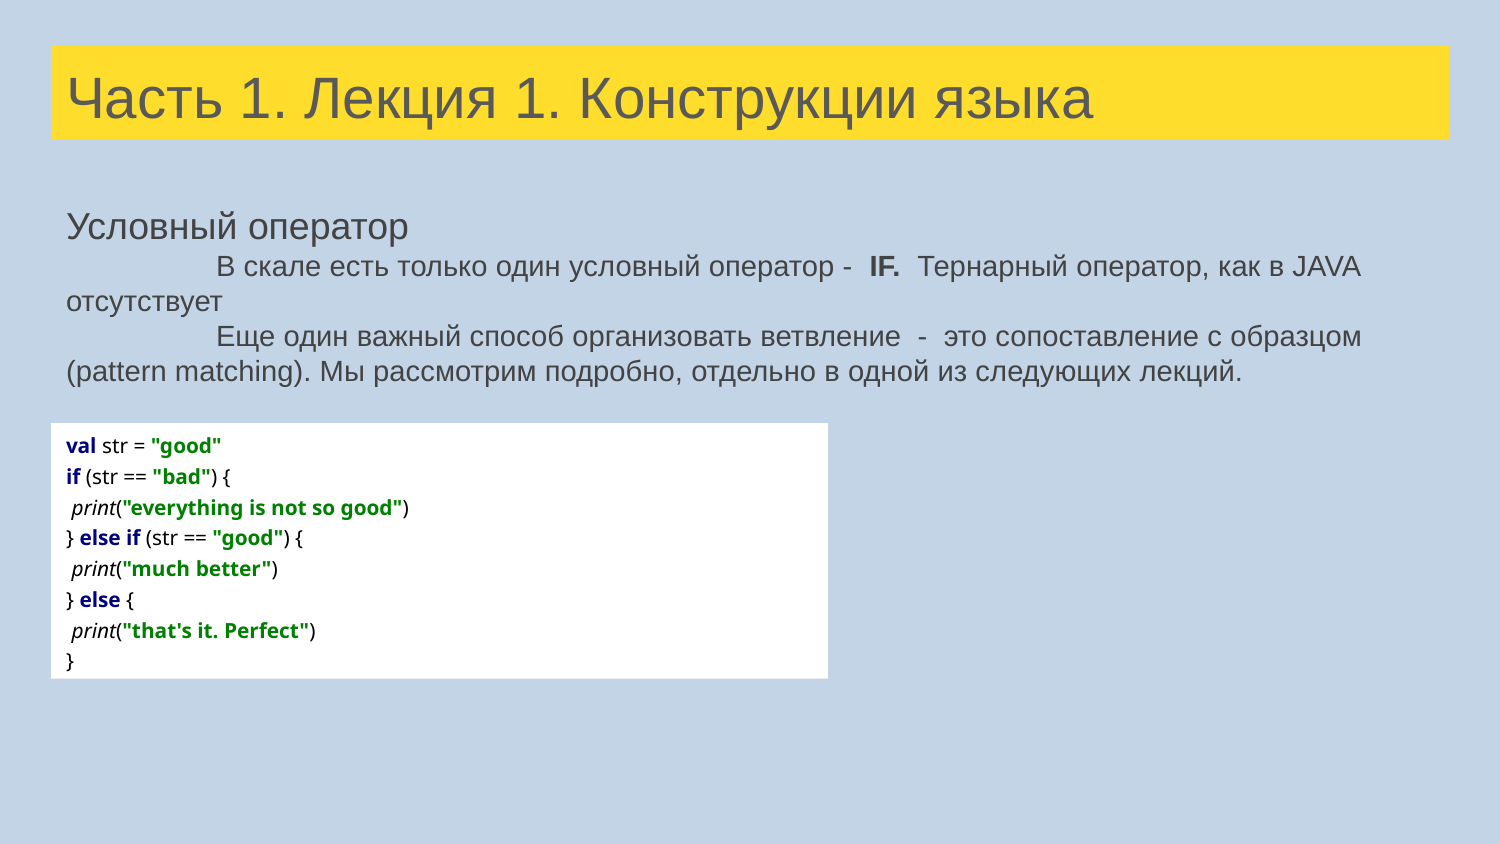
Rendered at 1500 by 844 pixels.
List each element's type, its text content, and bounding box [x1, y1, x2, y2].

title Часть 1. Лекция 1. Конструкции языка [51, 45, 1449, 140]
text_box val str = "good" if (str == "bad") { print("everything is not so good") } else if (str == "good") { print("much better") } else { print("that's it. Perfect") } [51, 423, 828, 679]
text_box Условный оператор В скале есть только один условный оператор - IF. Тернарный оператор, как в JAVA отсутствует Еще один важный способ организовать ветвление - это сопоставление с образцом (pattern matching). Мы рассмотрим подробно, отдельно в одной из следующих лекций. [51, 187, 1449, 386]
